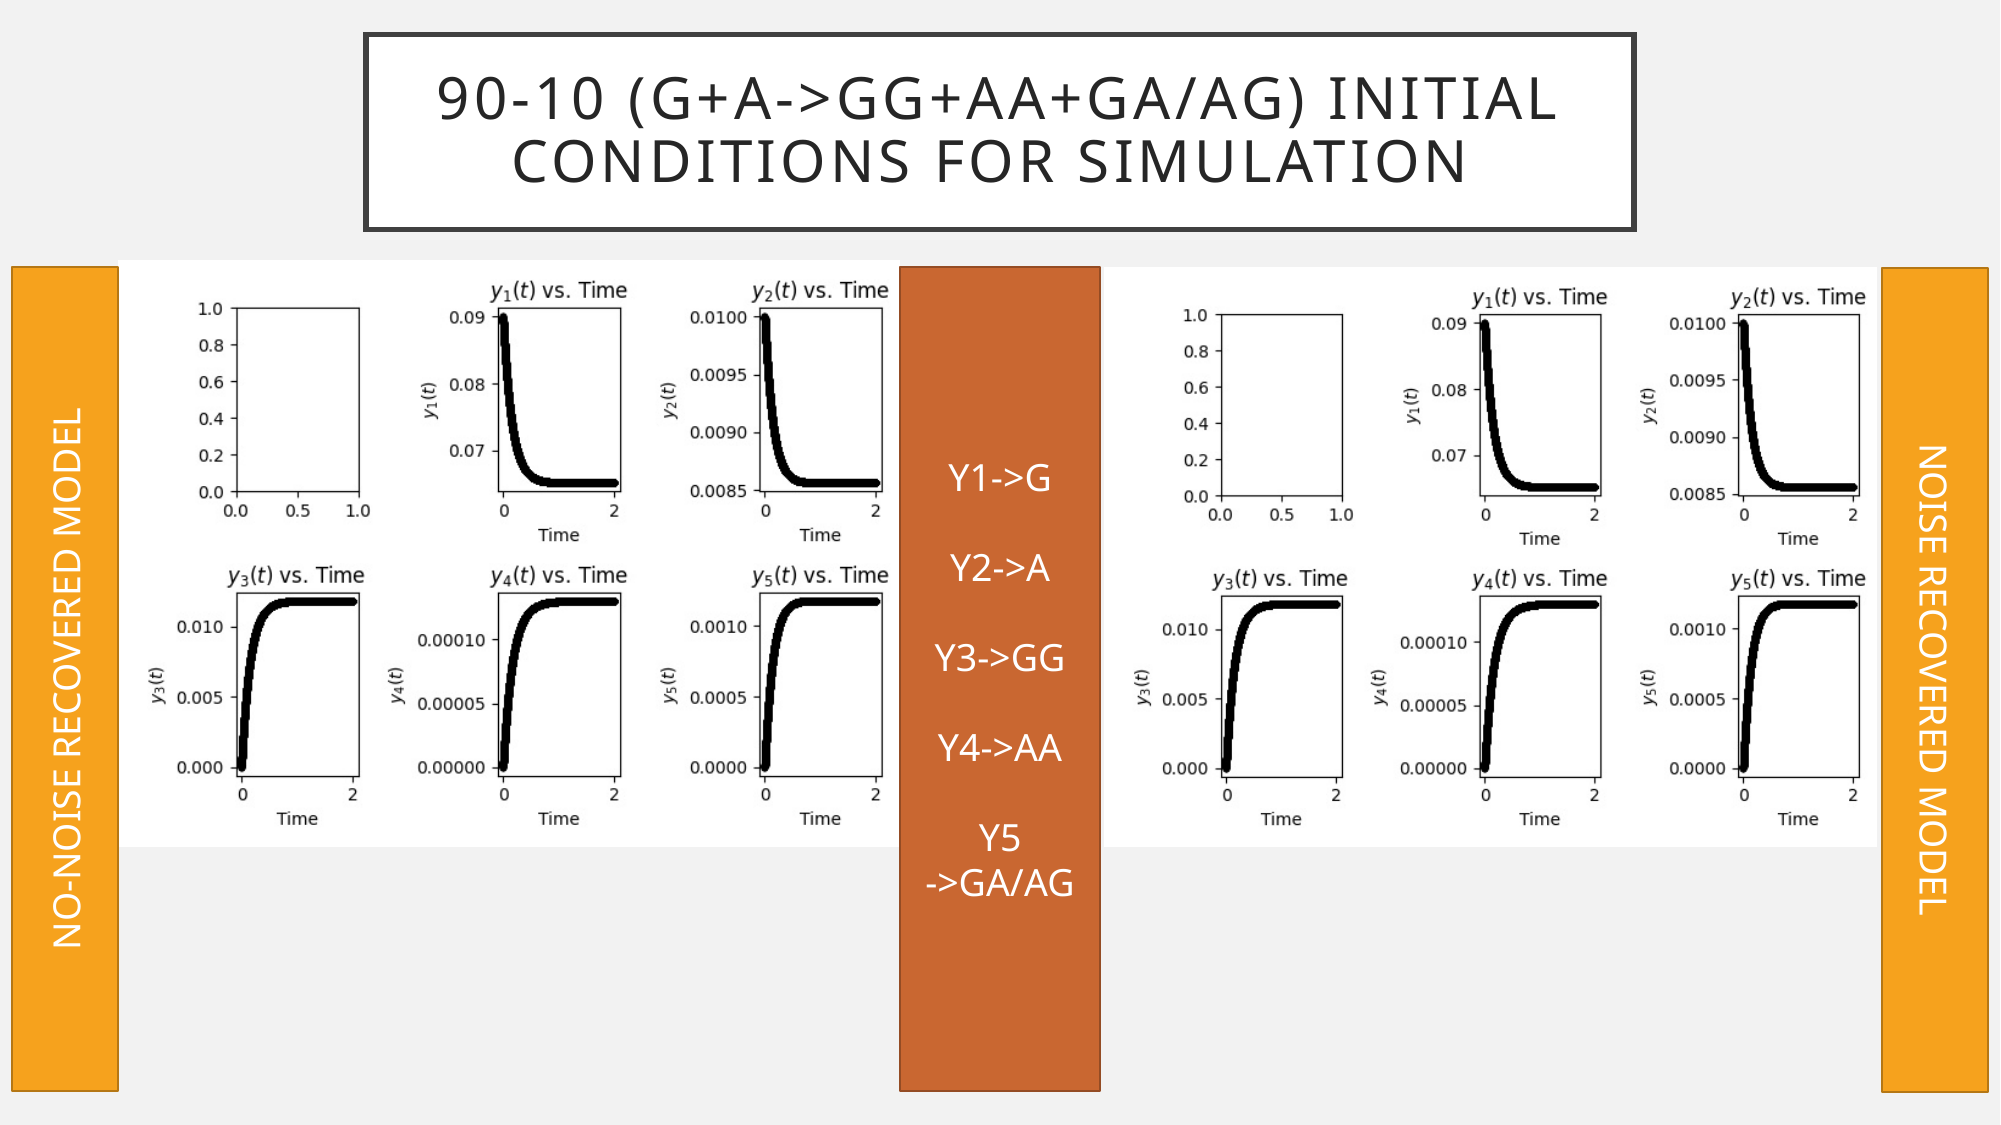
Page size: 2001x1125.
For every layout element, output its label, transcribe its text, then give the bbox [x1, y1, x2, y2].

picture [1104, 267, 1877, 847]
text_box Y1->G Y2->A Y3->GG Y4->AA Y5 ->GA/AG [899, 266, 1101, 1092]
title 90-10 (g+a->gg+aa+ga/ag) initial conditions for simulation [363, 32, 1637, 232]
text_box NO-NOISE RECOVERED MODEL [11, 266, 119, 1092]
text_box NOISE RECOVERED MODEL [1881, 267, 1989, 1093]
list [118, 260, 900, 848]
